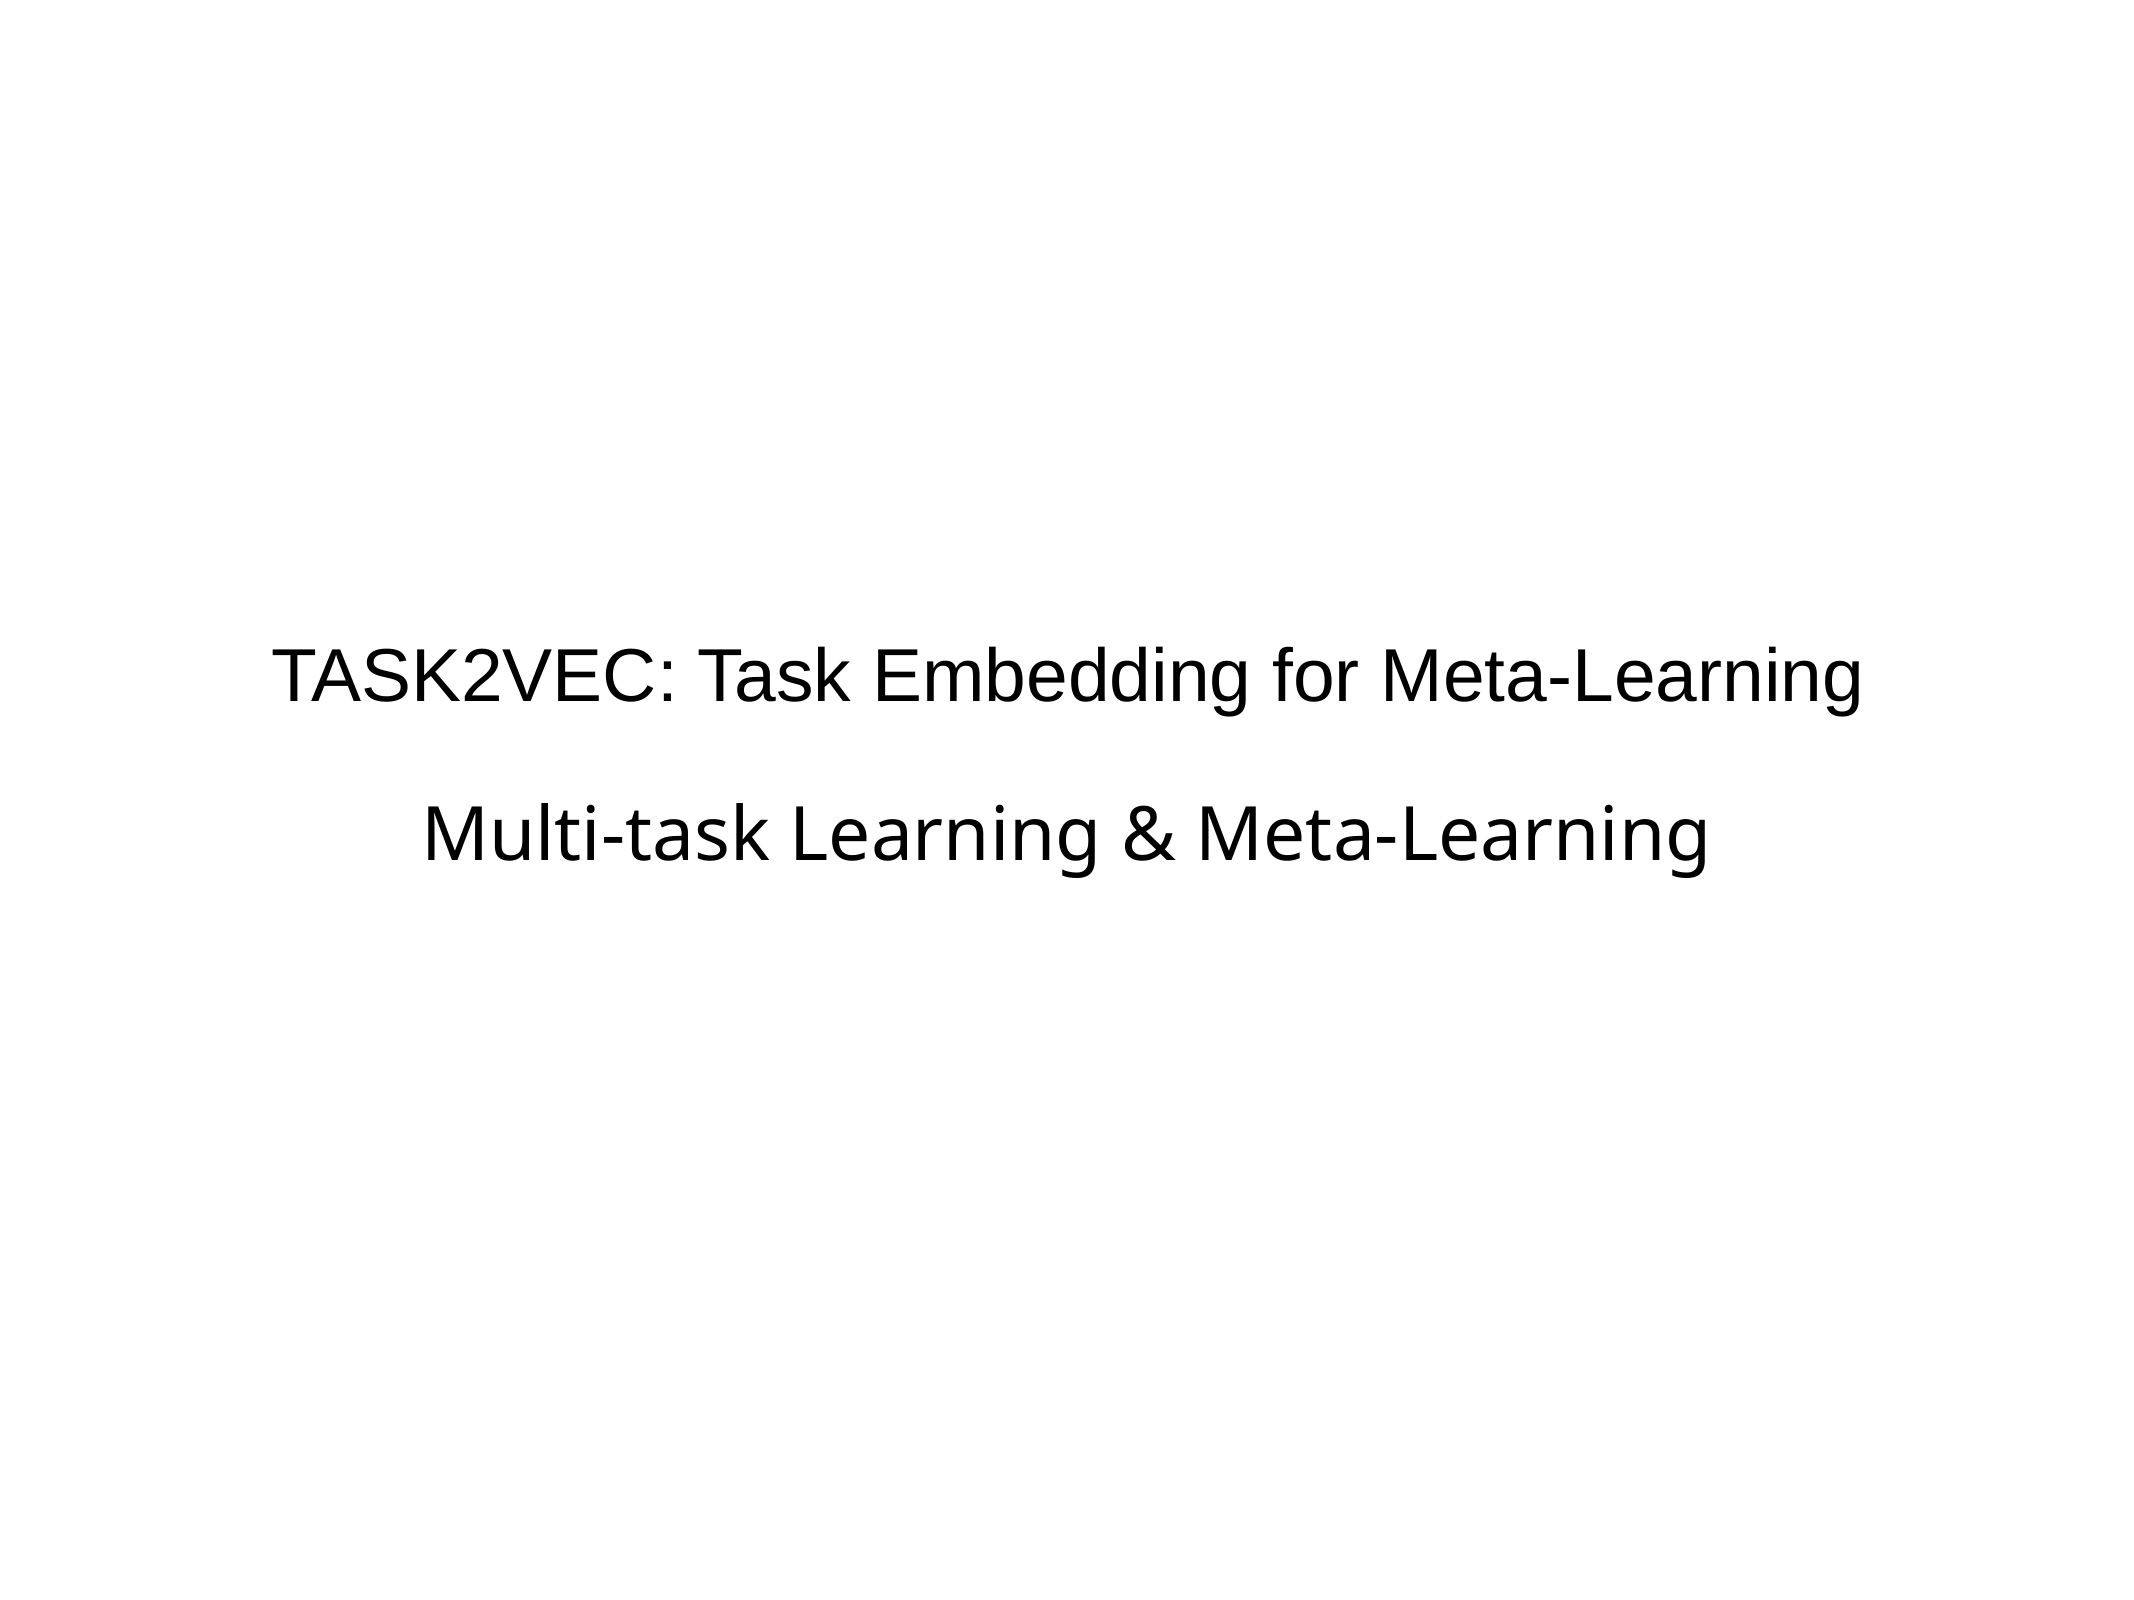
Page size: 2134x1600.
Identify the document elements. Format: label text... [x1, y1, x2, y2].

text_box TASK2VEC: Task Embedding for Meta-Learning [262, 618, 1874, 725]
text_box Multi-task Learning & Meta-Learning [412, 776, 1721, 884]
